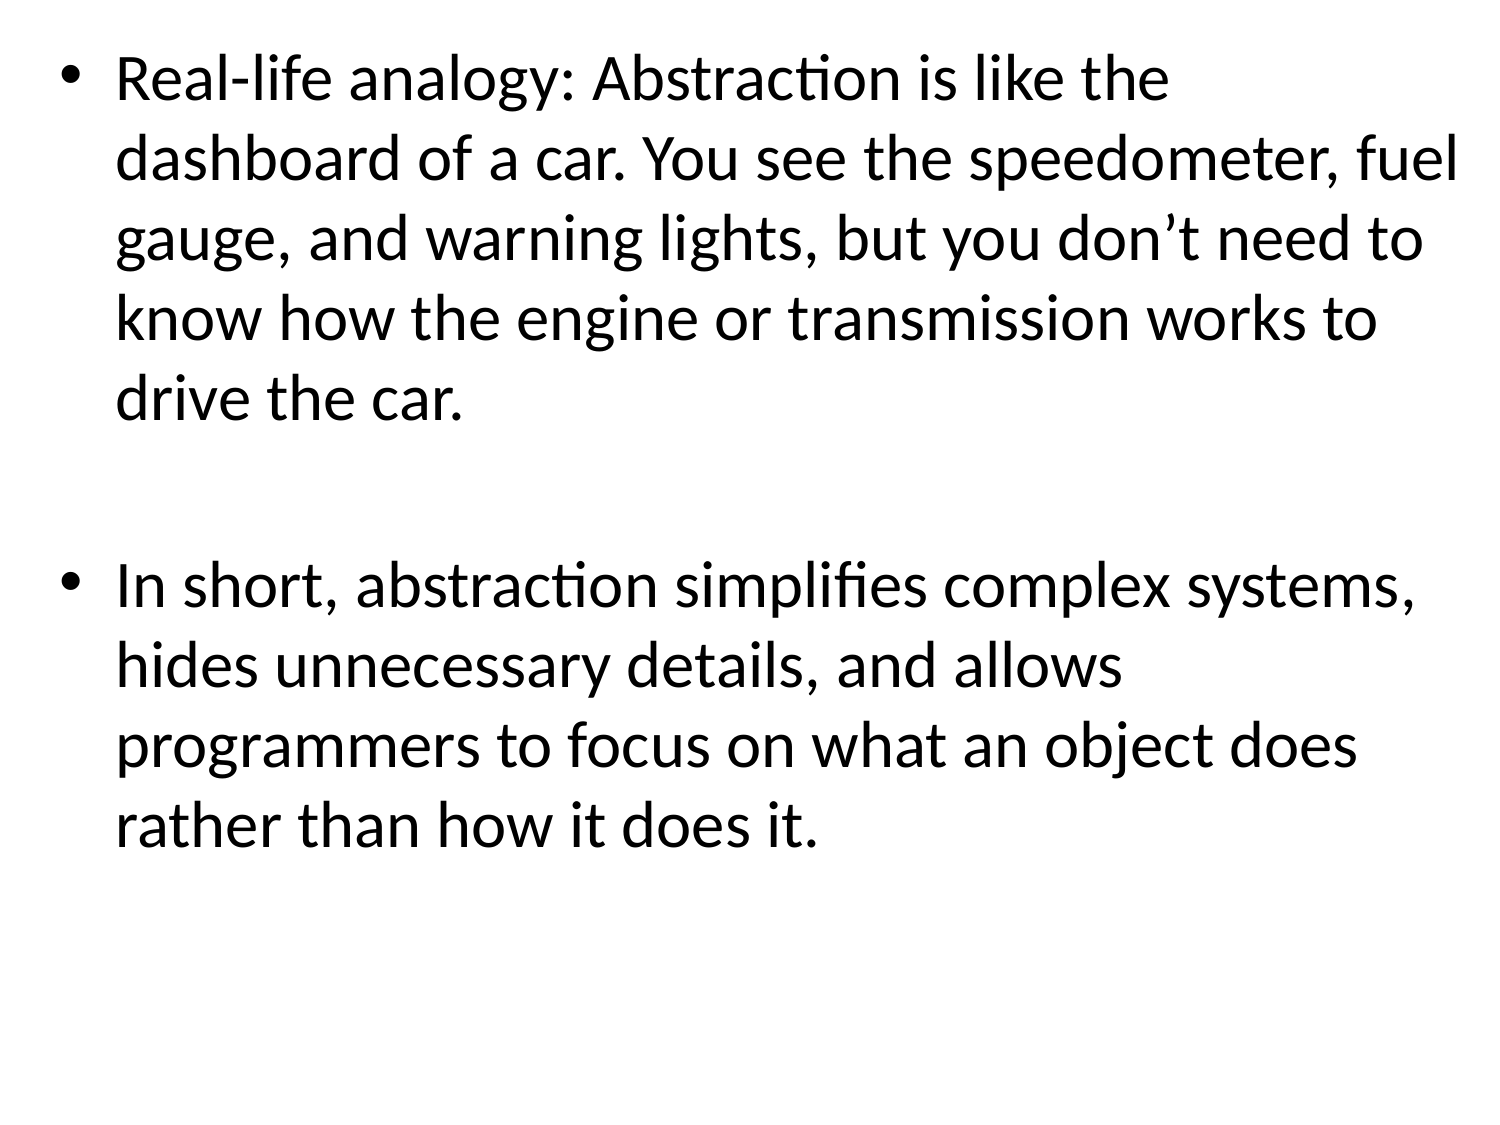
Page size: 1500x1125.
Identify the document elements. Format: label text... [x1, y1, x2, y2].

list Real-life analogy: Abstraction is like the dashboard of a car. You see the speedometer, fuel gauge, and warning lights, but you don’t need to know how the engine or transmission works to drive the car. In short, abstraction simplifies complex systems, hides unnecessary details, and allows programmers to focus on what an object does rather than how it does it. [44, 25, 1485, 1125]
